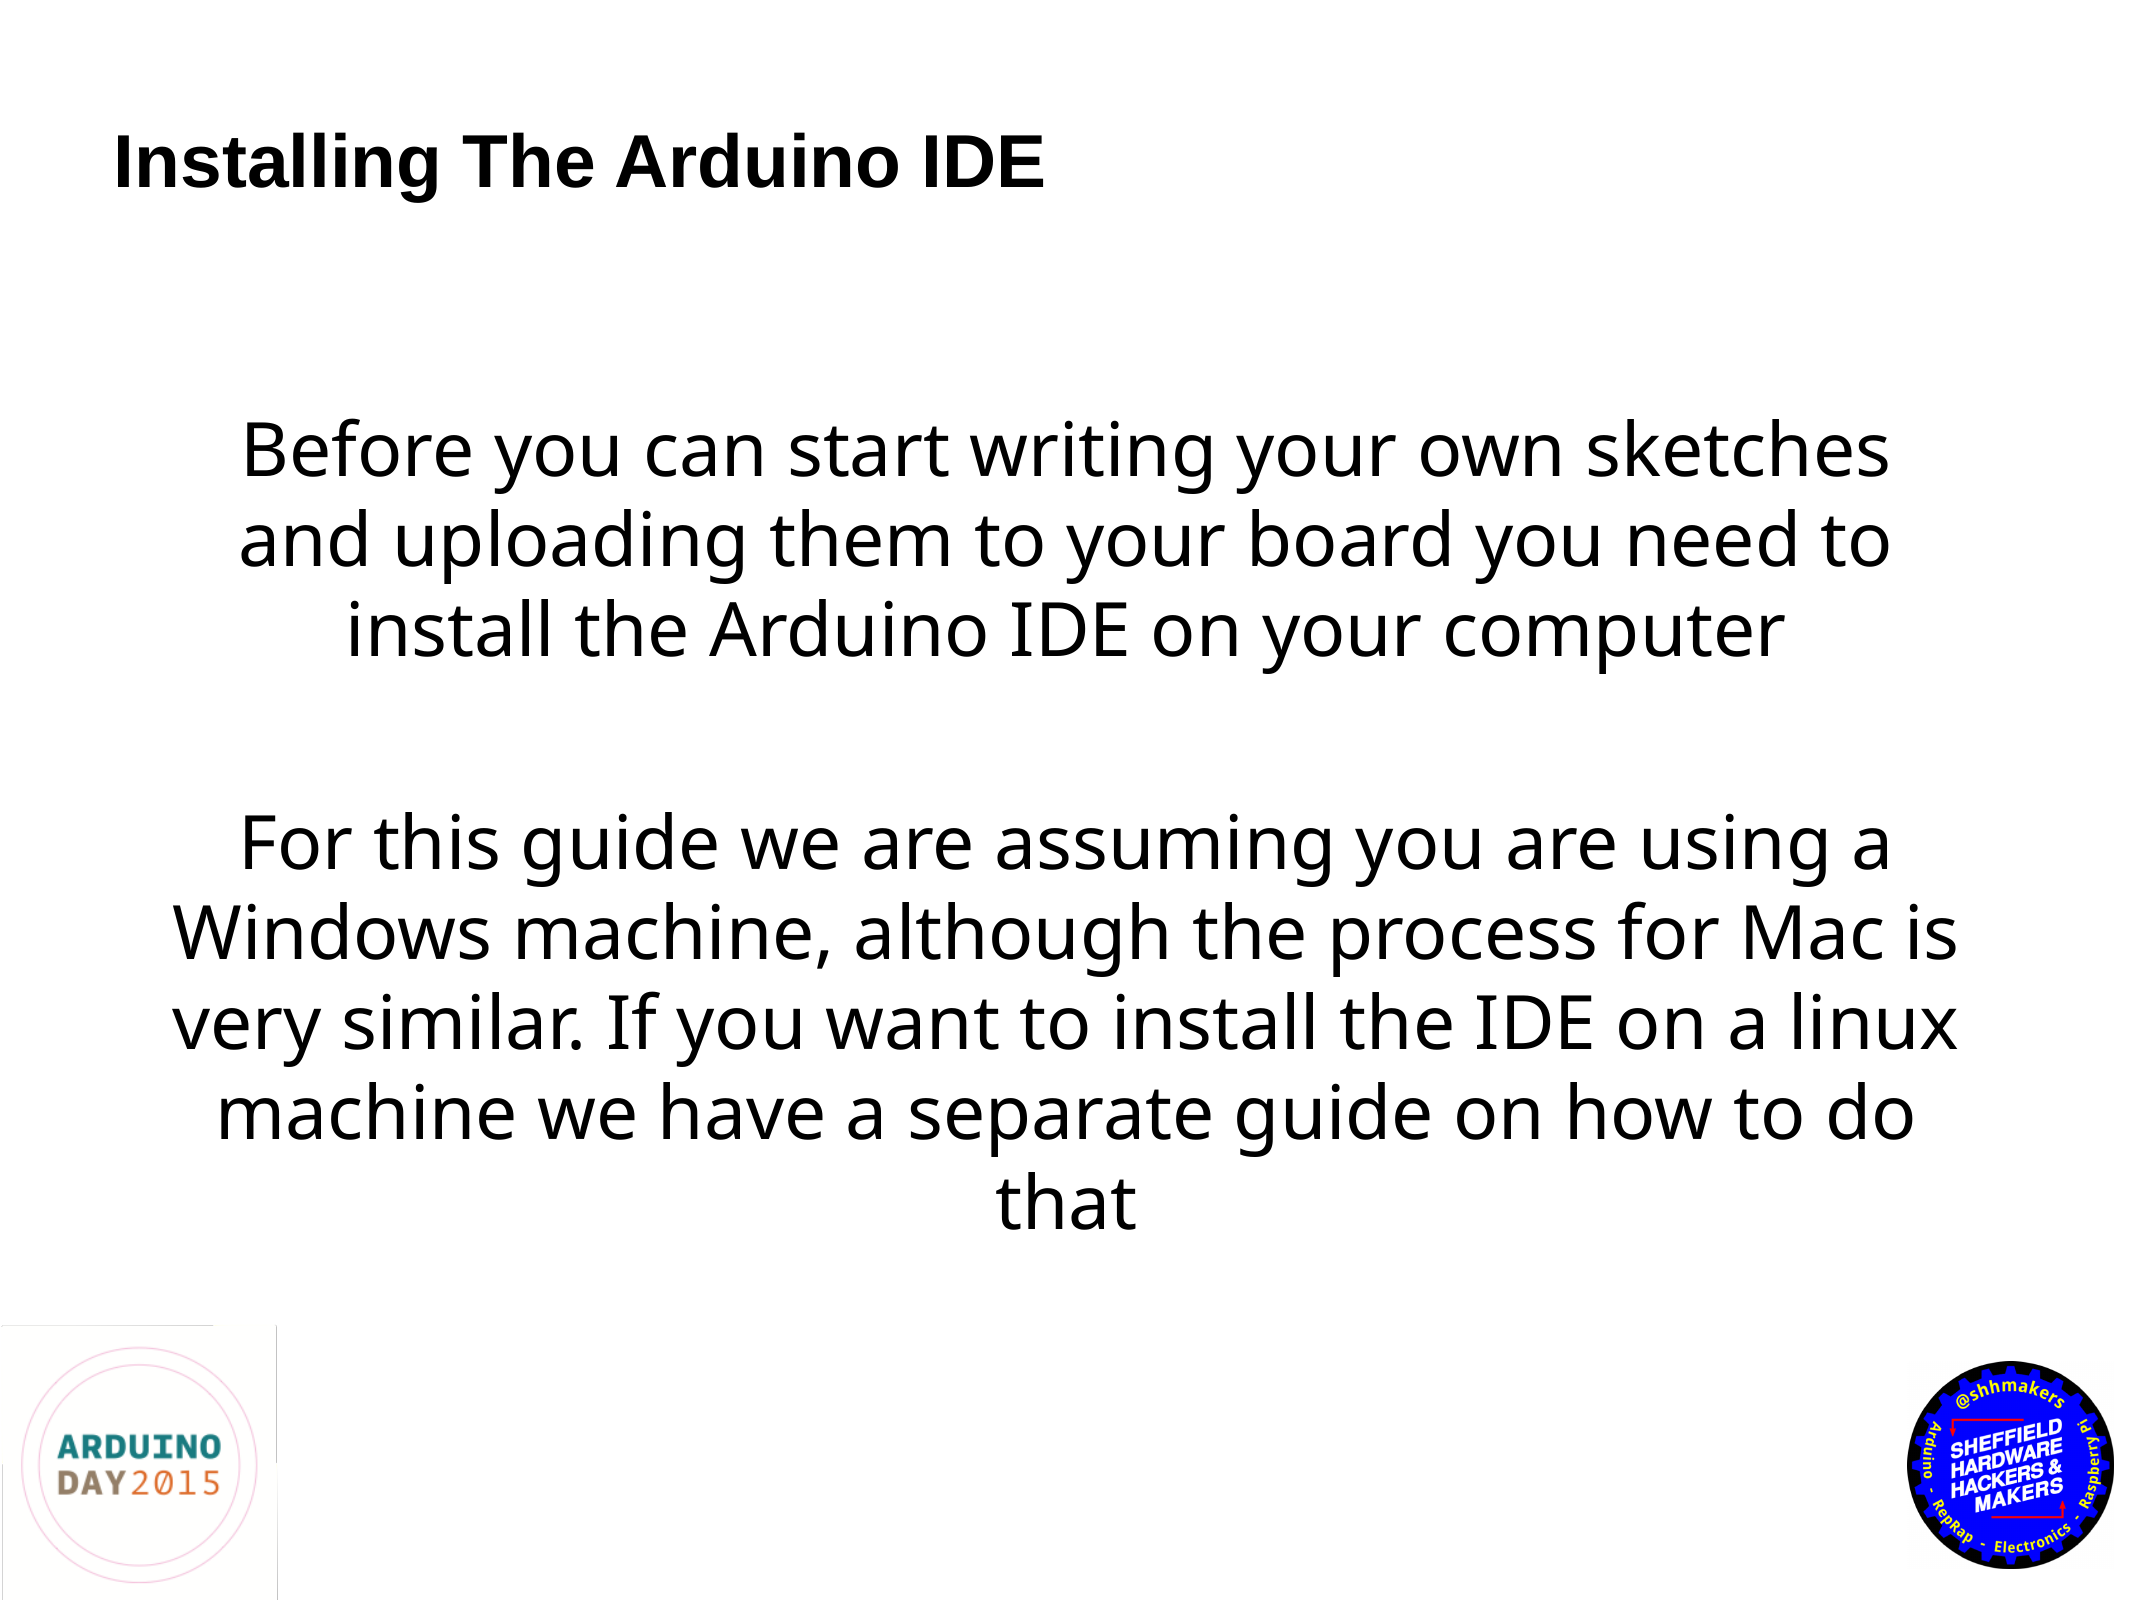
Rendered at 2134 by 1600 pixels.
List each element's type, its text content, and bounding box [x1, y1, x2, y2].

picture [1, 1324, 279, 1600]
picture [1907, 1361, 2115, 1569]
text_box Installing The Arduino IDE [105, 103, 1057, 211]
text_box For this guide we are assuming you are using a Windows machine, although the process for Mac is very similar. If you want to install the IDE on a linux machine we have a separate guide on how to do that [163, 785, 1970, 1253]
text_box Before you can start writing your own sketches and uploading them to your board you need to install the Arduino IDE on your computer [163, 392, 1970, 680]
